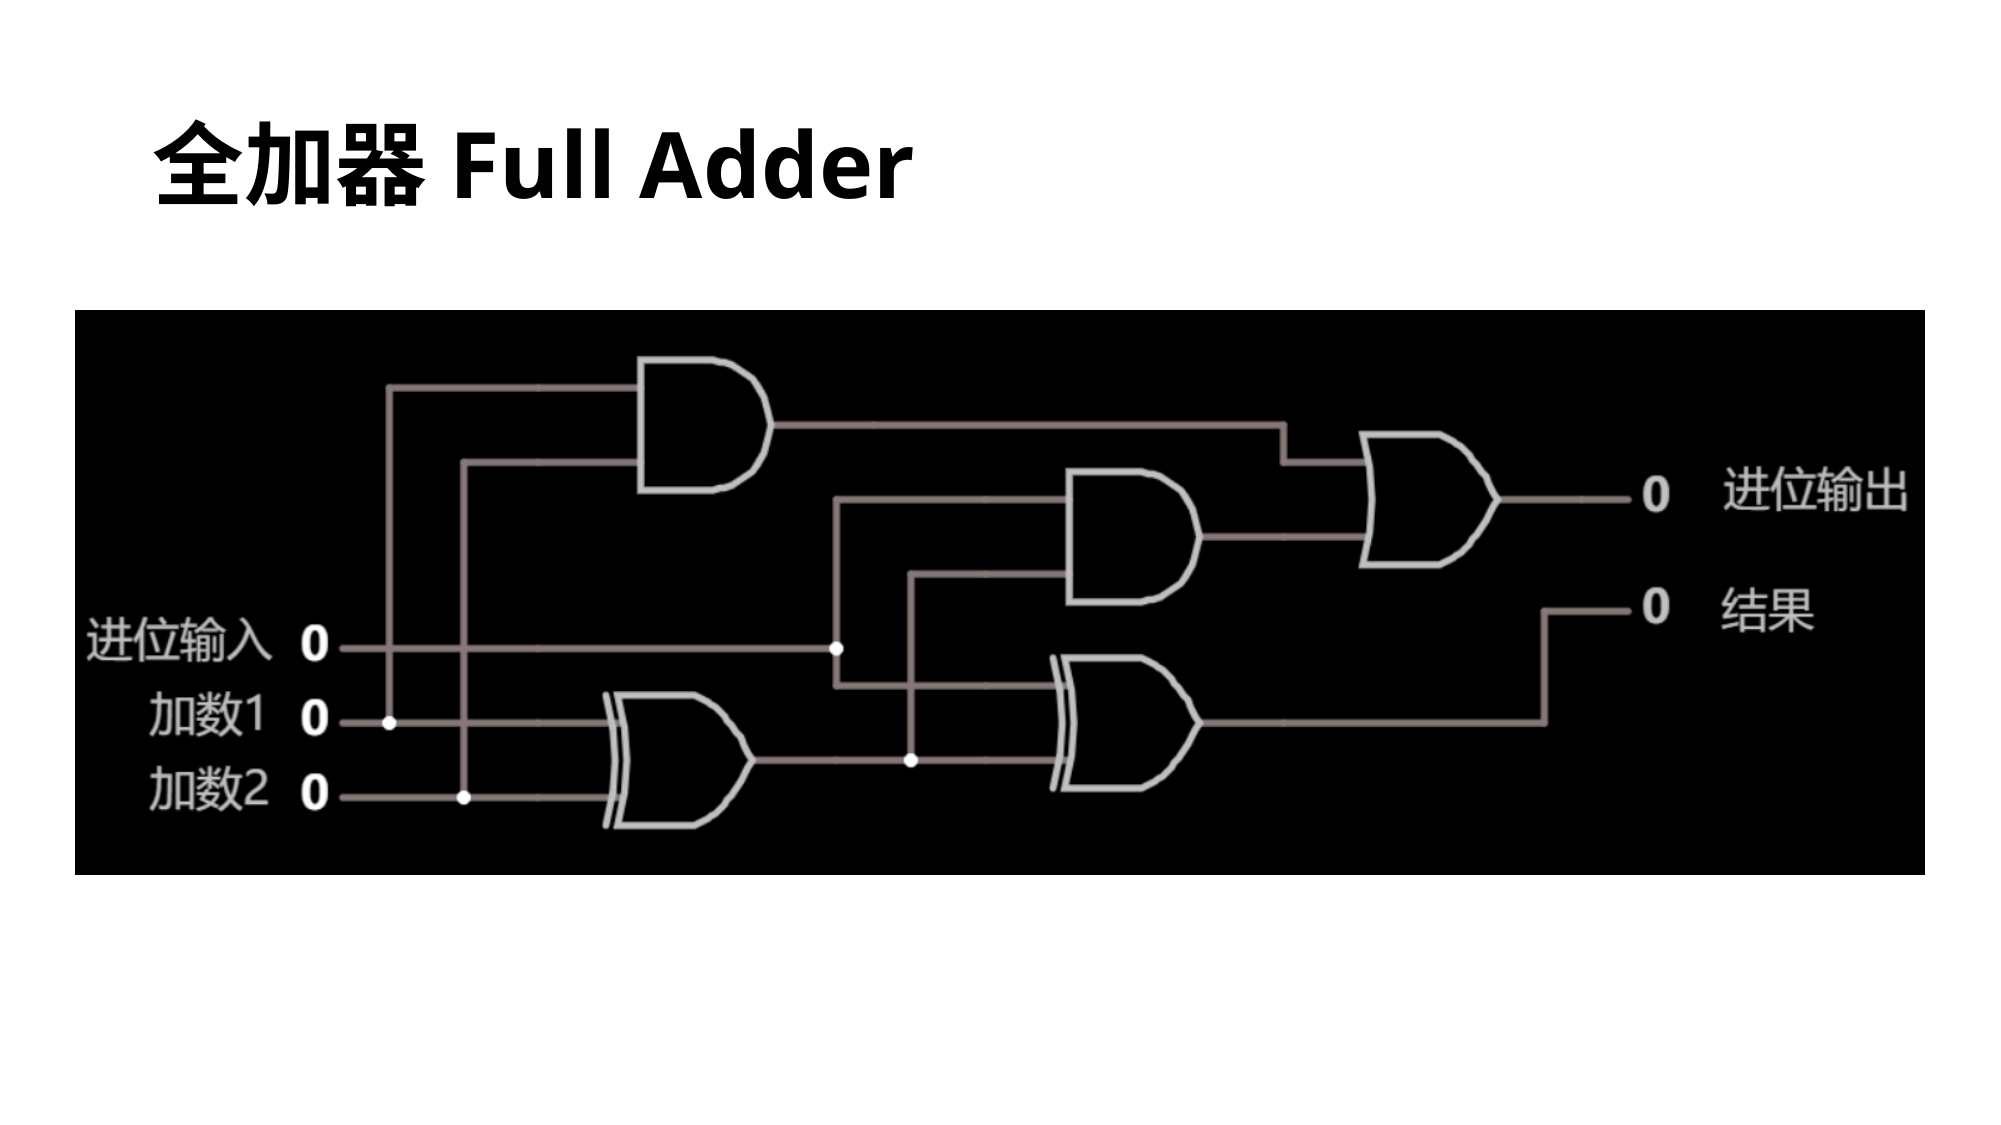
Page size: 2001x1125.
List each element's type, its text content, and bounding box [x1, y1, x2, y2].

title 全加器Full Adder [137, 59, 1863, 278]
picture [75, 310, 1925, 875]
